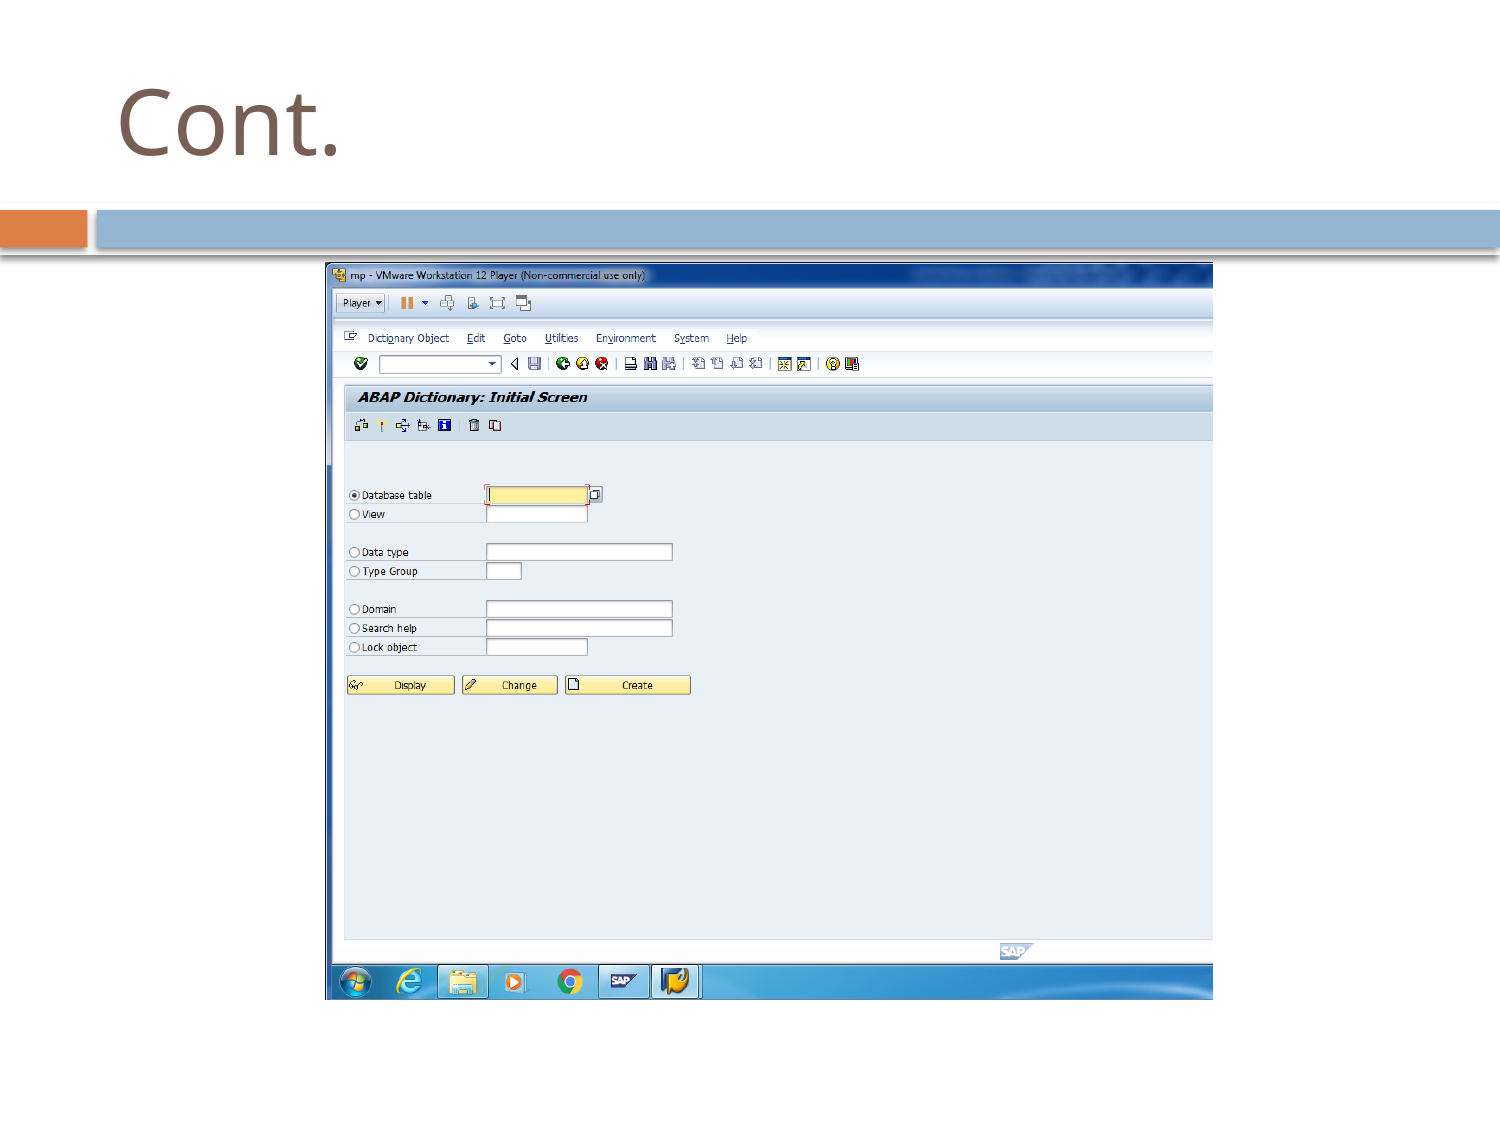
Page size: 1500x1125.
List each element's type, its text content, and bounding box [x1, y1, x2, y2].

title Cont. [100, 37, 1438, 200]
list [325, 262, 1213, 1001]
